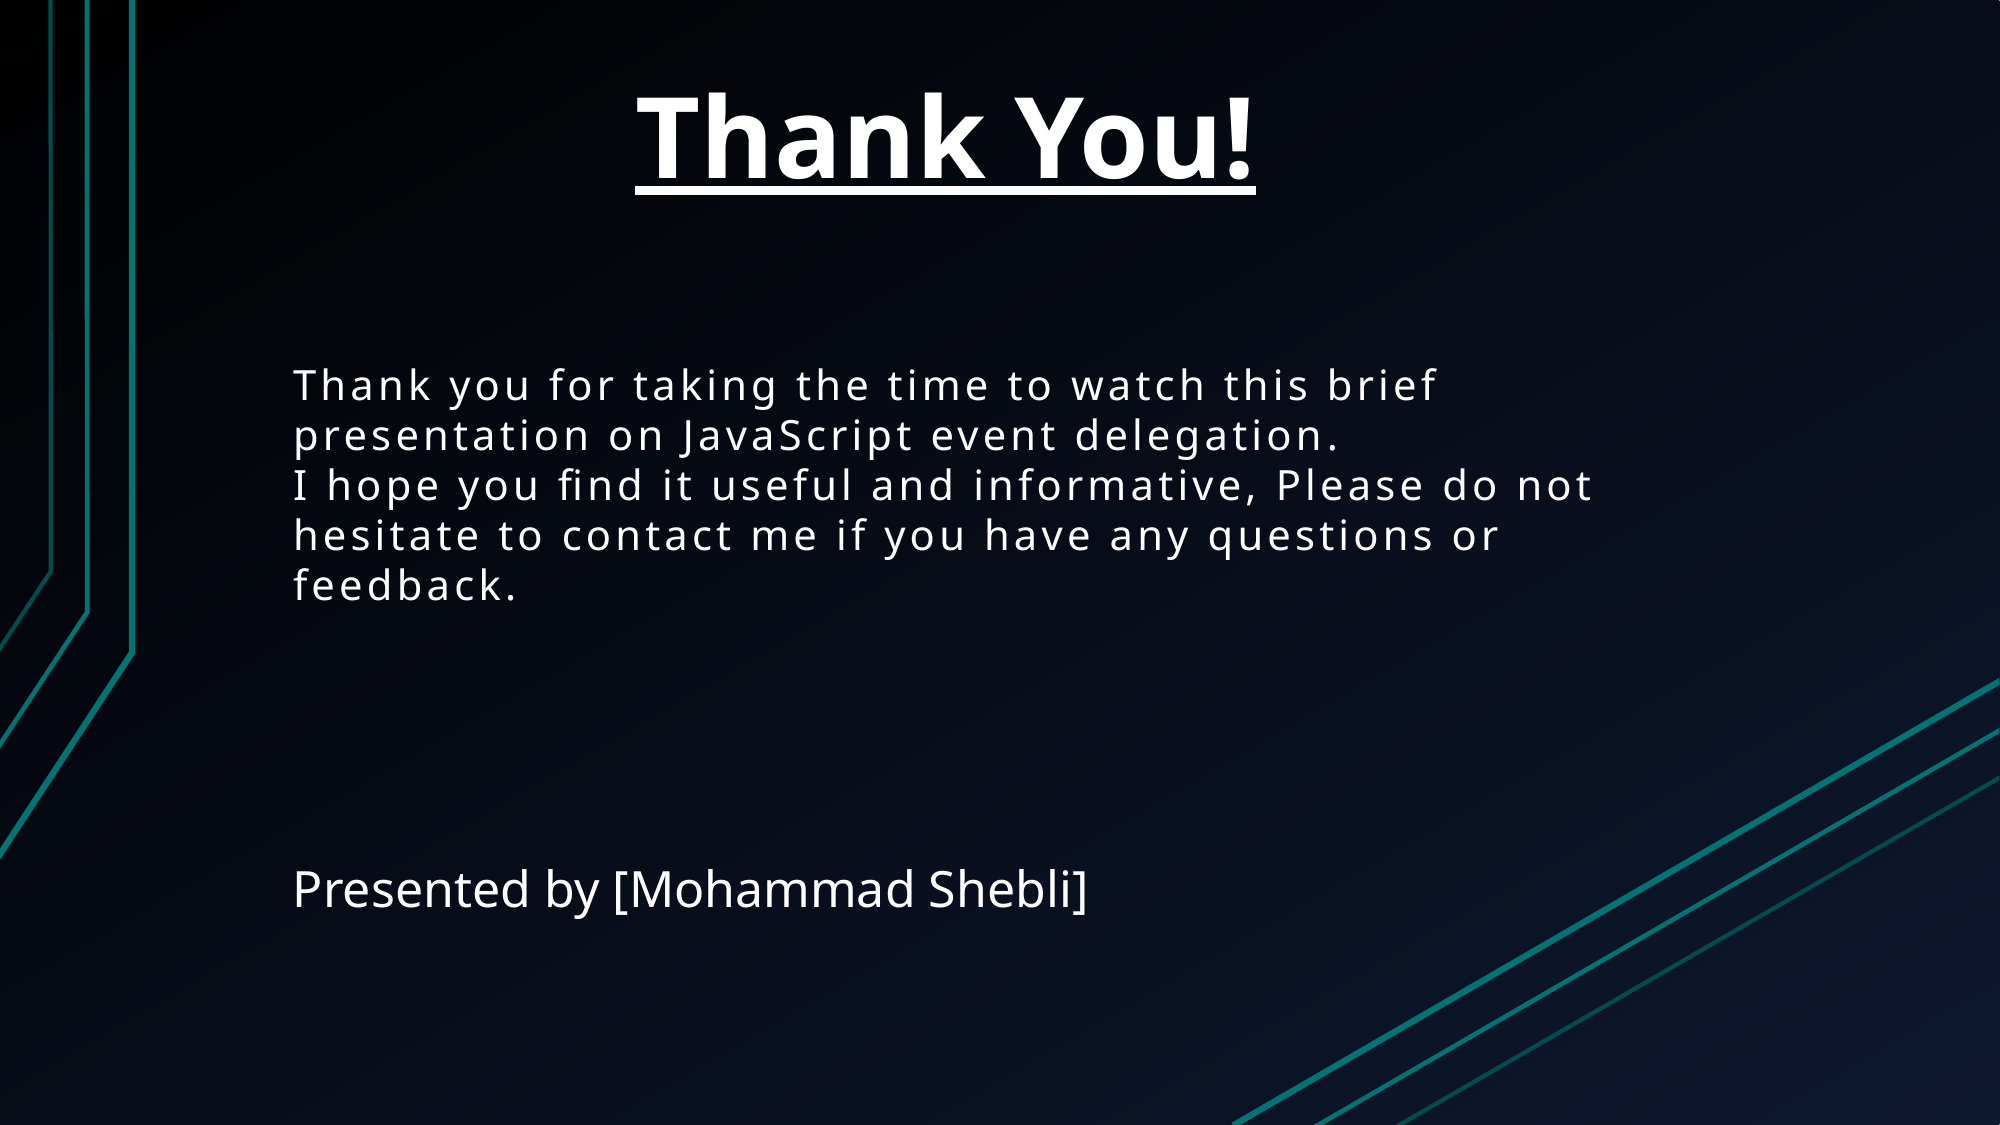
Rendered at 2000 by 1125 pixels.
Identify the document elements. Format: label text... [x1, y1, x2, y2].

list Thank you for taking the time to watch this brief presentation on JavaScript event delegation. I hope you find it useful and informative, Please do not hesitate to contact me if you have any questions or feedback. [278, 182, 1613, 835]
text_box Presented by [Mohammad Shebli] [278, 849, 1284, 925]
title Thank You! [212, 50, 1679, 213]
